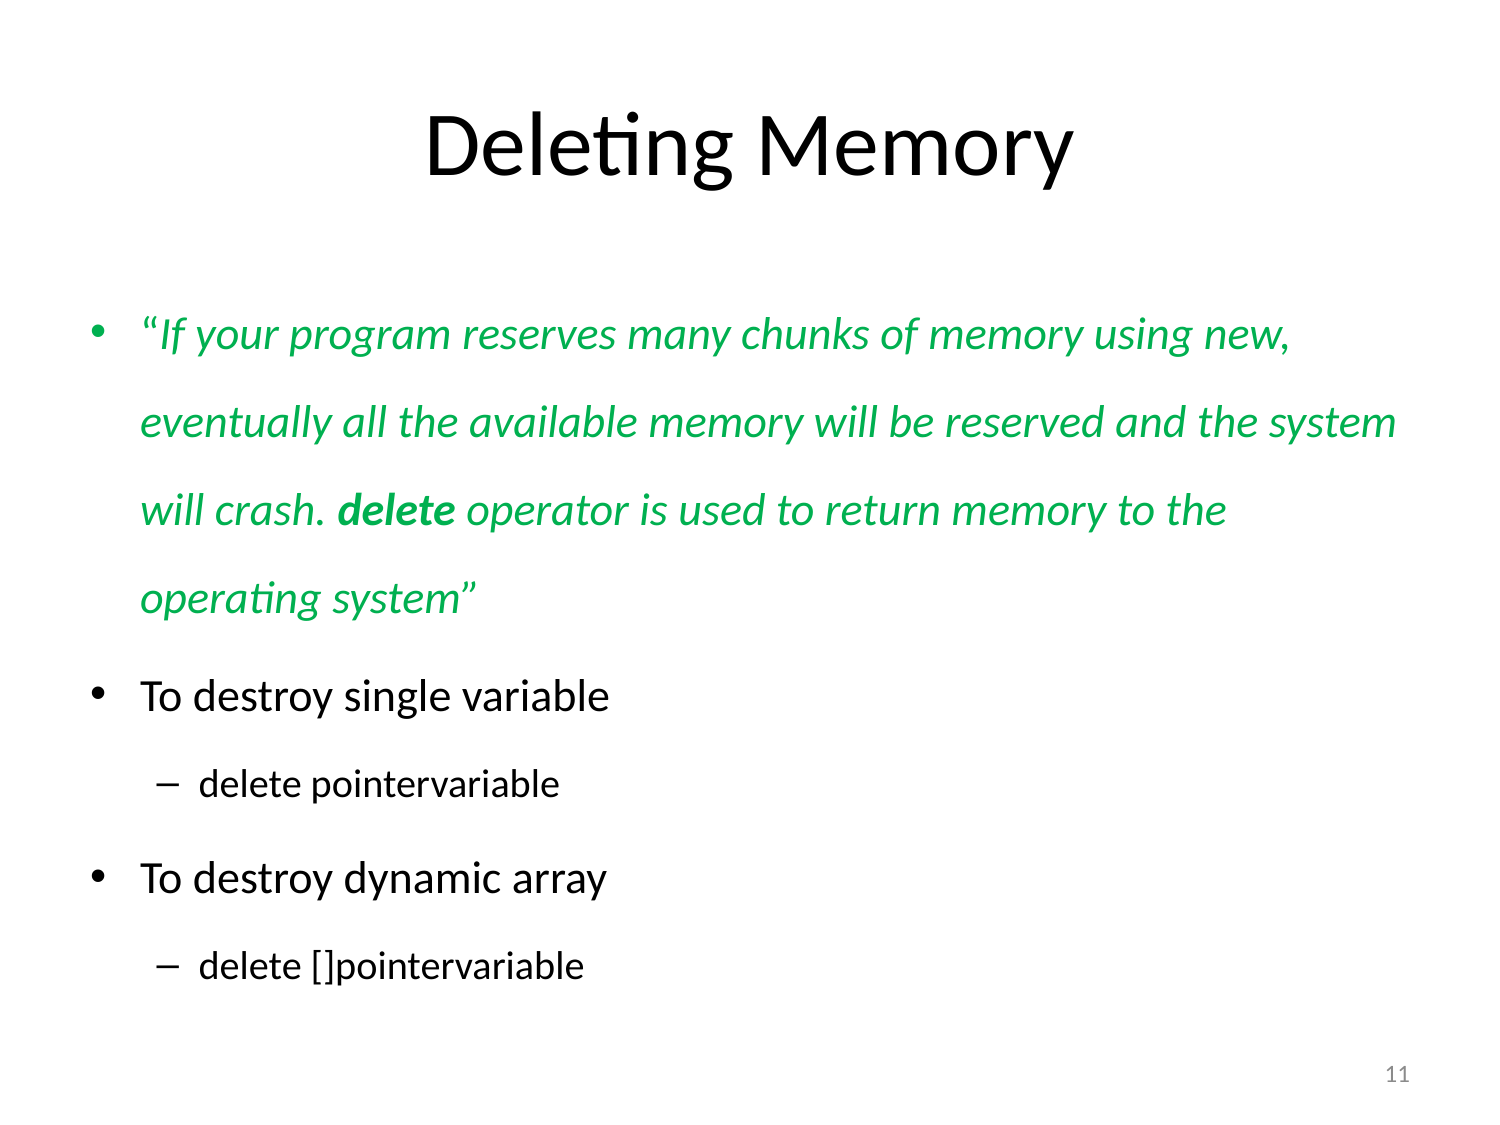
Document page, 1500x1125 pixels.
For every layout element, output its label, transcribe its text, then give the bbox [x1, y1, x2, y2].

list “If your program reserves many chunks of memory using new, eventually all the available memory will be reserved and the system will crash. delete operator is used to return memory to the operating system” To destroy single variable delete pointervariable To destroy dynamic array delete []pointervariable [75, 262, 1425, 1005]
slide_number 11 [1074, 1042, 1425, 1103]
title Deleting Memory [75, 45, 1425, 233]
